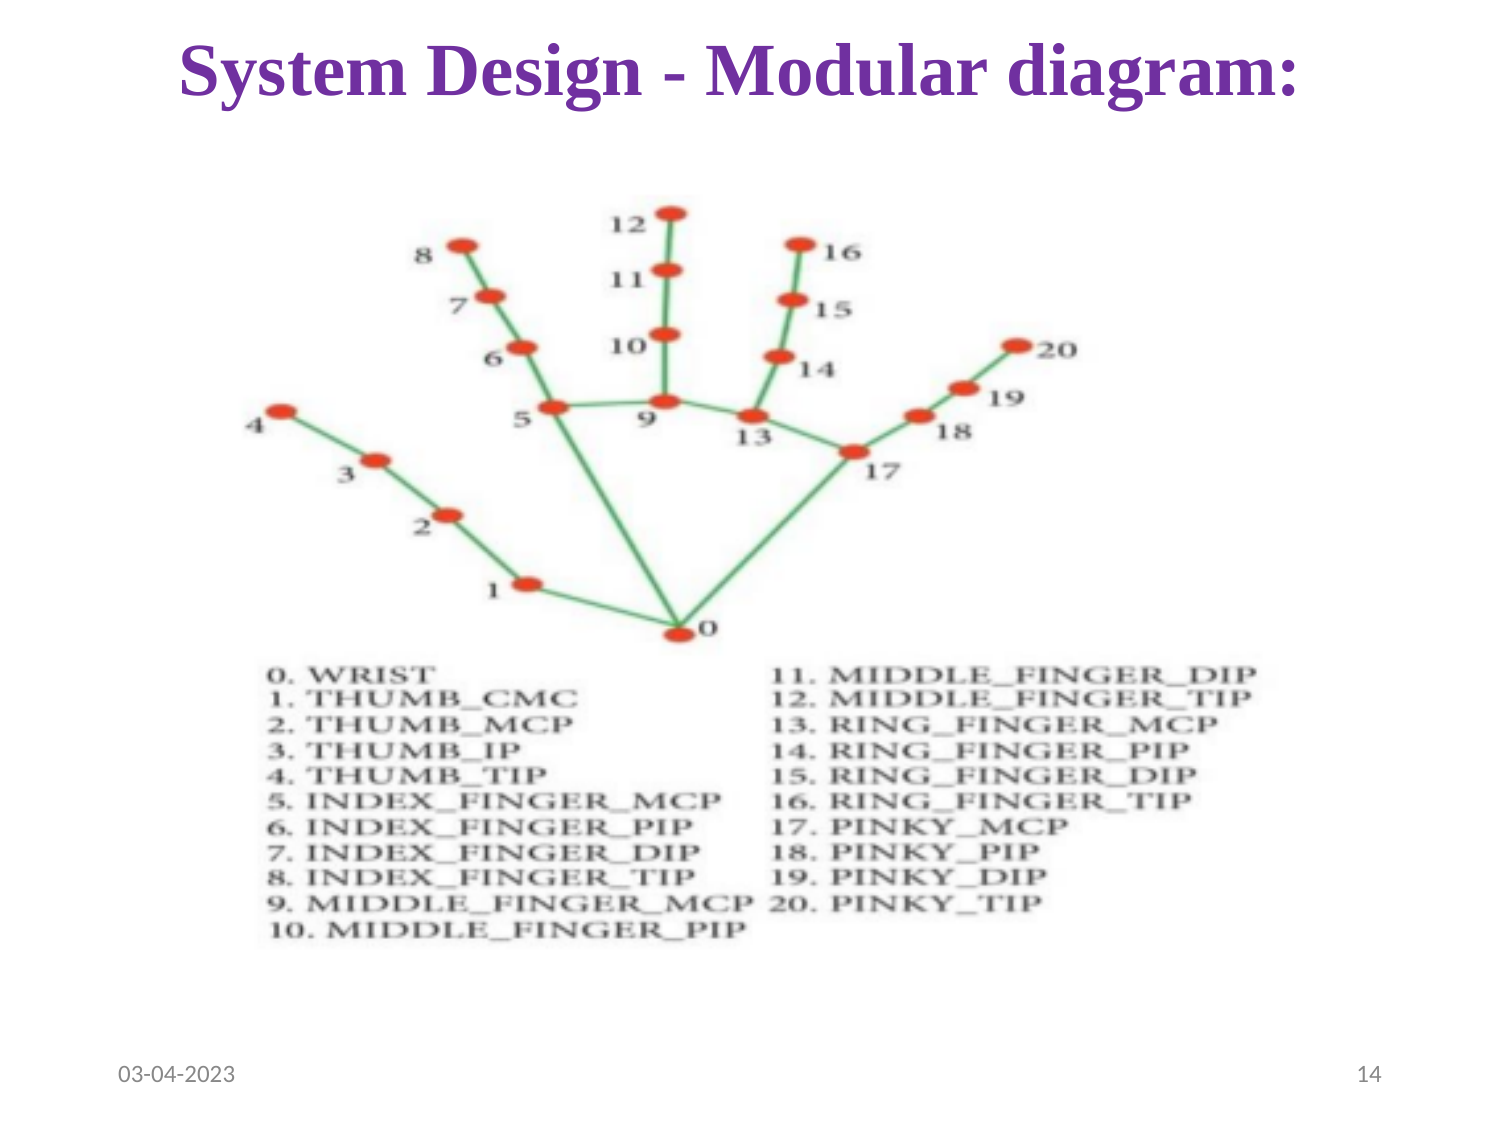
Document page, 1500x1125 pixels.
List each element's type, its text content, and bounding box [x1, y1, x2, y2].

picture [0, 188, 1500, 969]
title System Design - Modular diagram: [103, 27, 1397, 115]
slide_number ‹#› [1059, 1042, 1397, 1103]
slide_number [103, 1042, 441, 1103]
